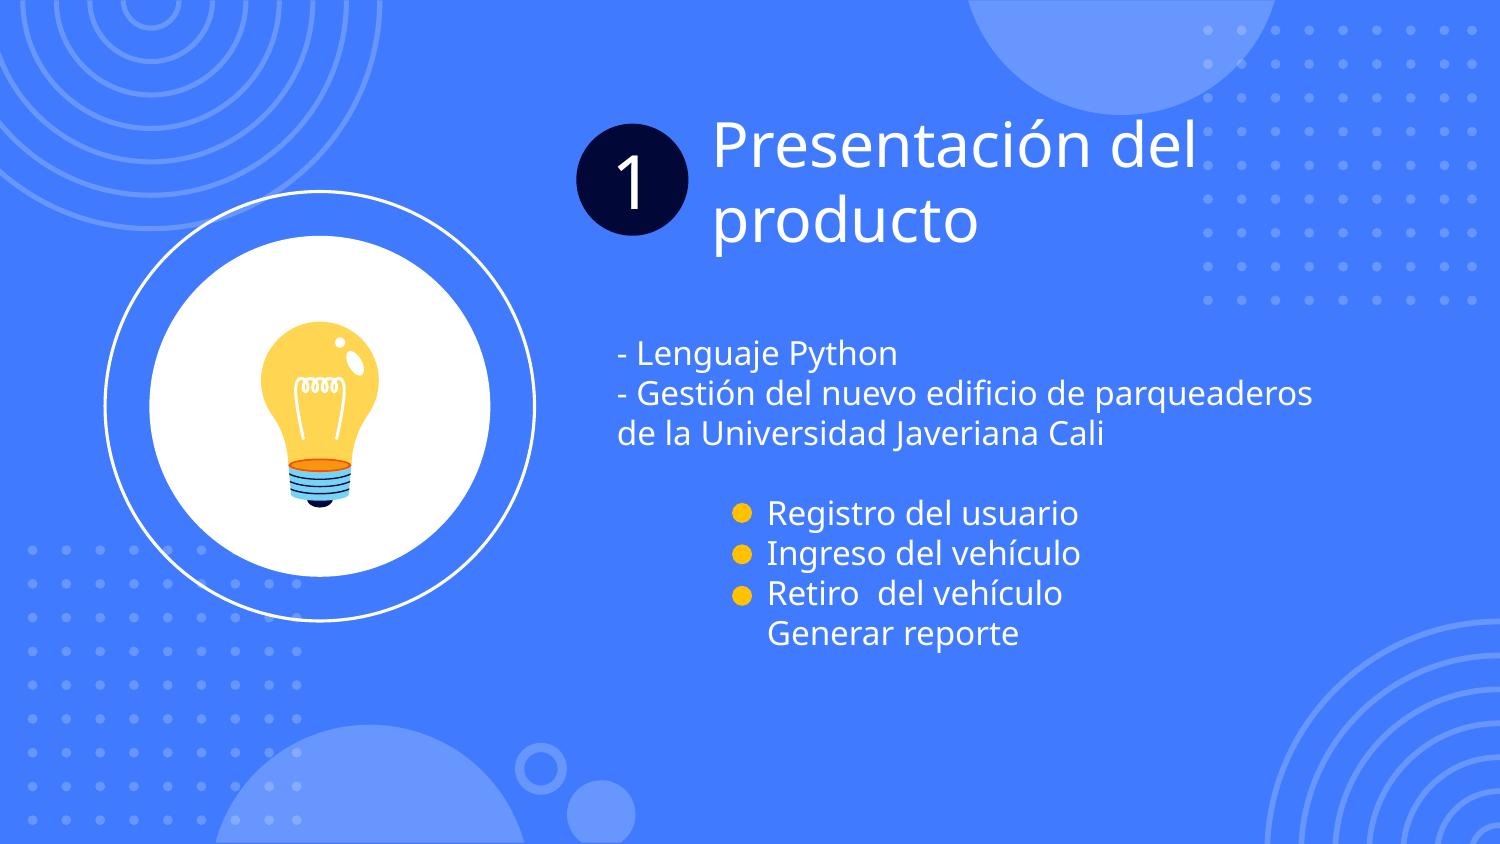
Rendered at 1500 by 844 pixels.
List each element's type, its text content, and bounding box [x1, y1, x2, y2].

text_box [104, 191, 535, 622]
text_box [260, 321, 380, 508]
text_box 1 [578, 147, 687, 212]
text_box [732, 585, 752, 606]
text_box [732, 544, 752, 565]
title Presentación del producto [696, 95, 1387, 265]
title - Lenguaje Python - Gestión del nuevo edificio de parqueaderos de la Universidad Javeriana Cali Registro del usuario Ingreso del vehículo Retiro del vehículo Generar reporte [601, 288, 1373, 697]
text_box [586, 212, 679, 236]
text_box [586, 123, 678, 147]
text_box [732, 503, 752, 523]
